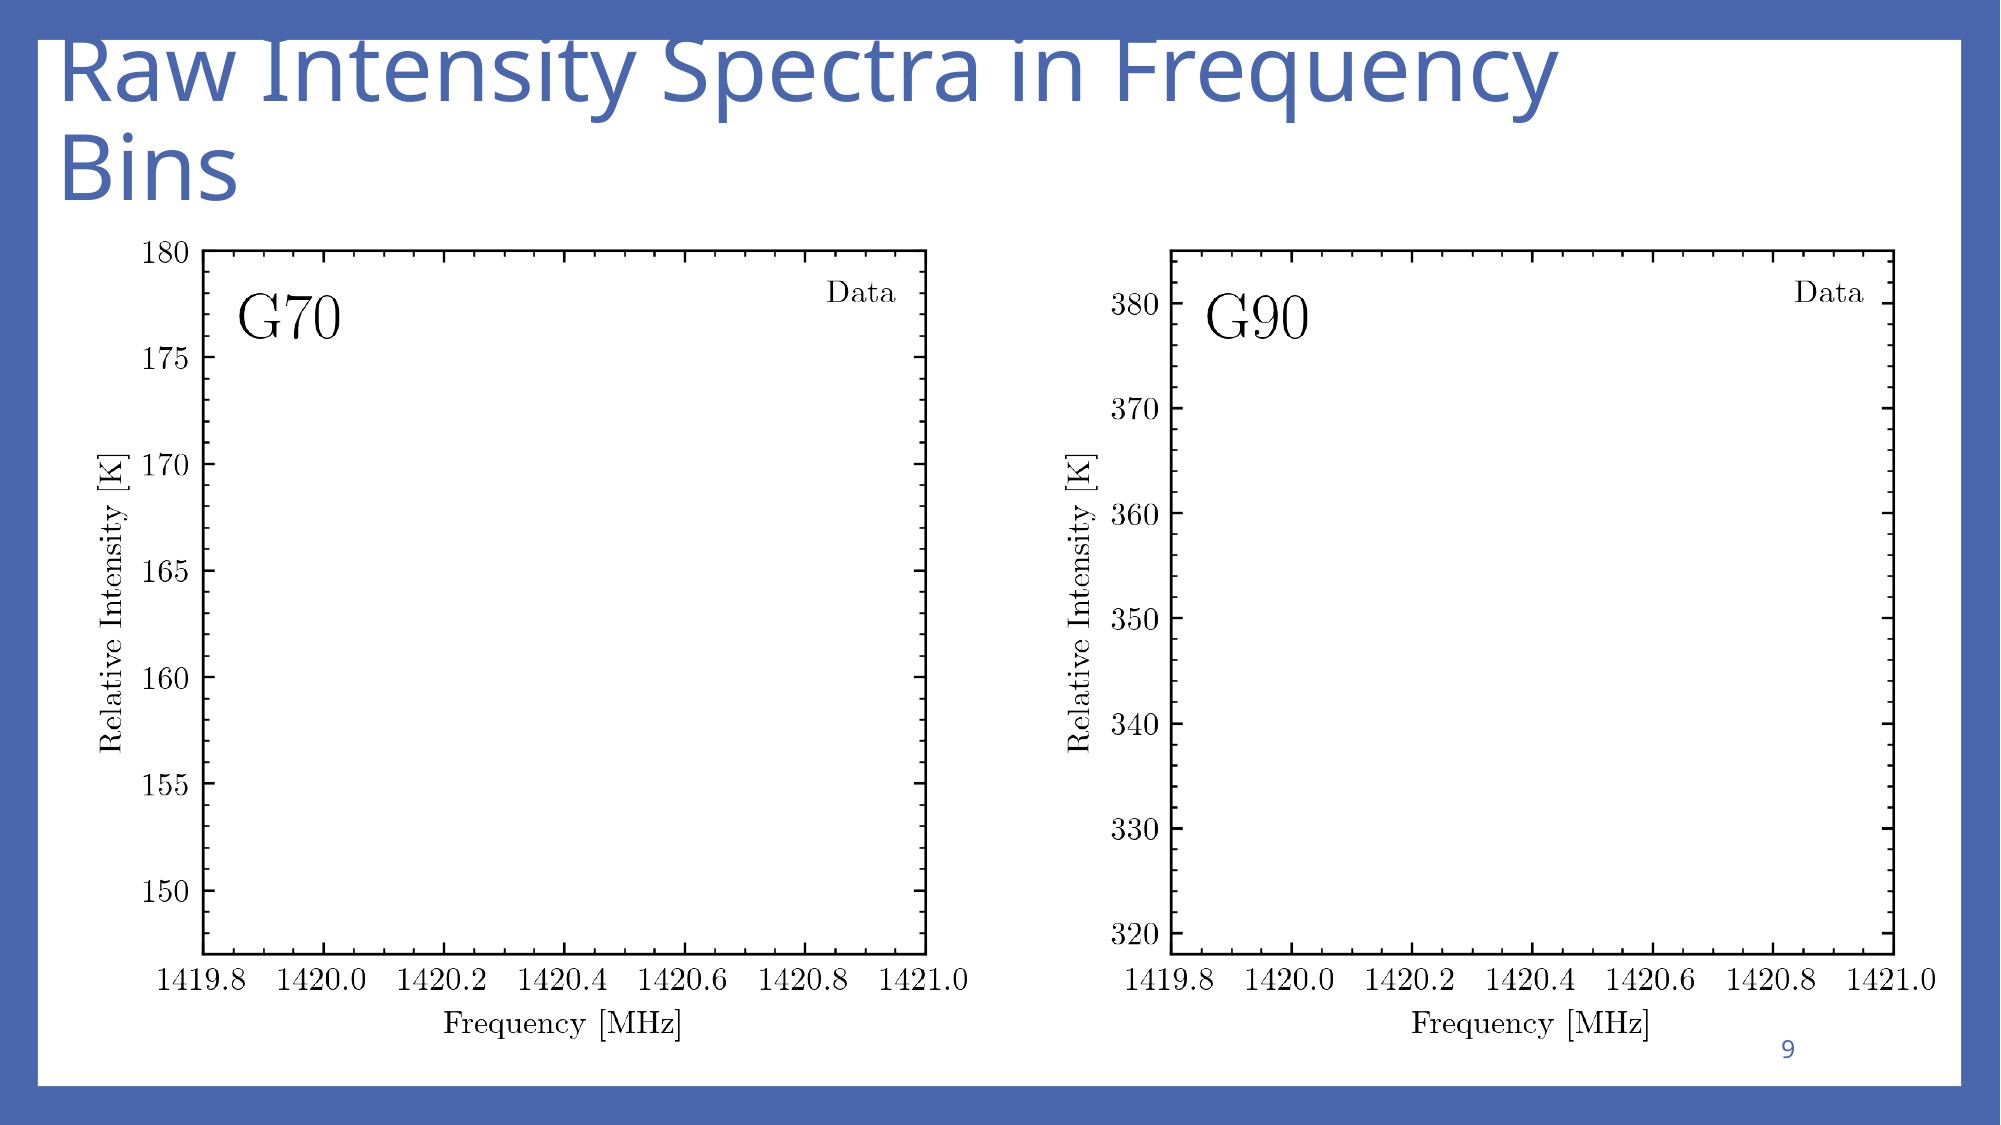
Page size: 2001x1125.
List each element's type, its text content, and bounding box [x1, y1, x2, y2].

picture [1054, 137, 1987, 1070]
title Raw Intensity Spectra in Frequency Bins [41, 9, 1662, 233]
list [86, 137, 1019, 1070]
